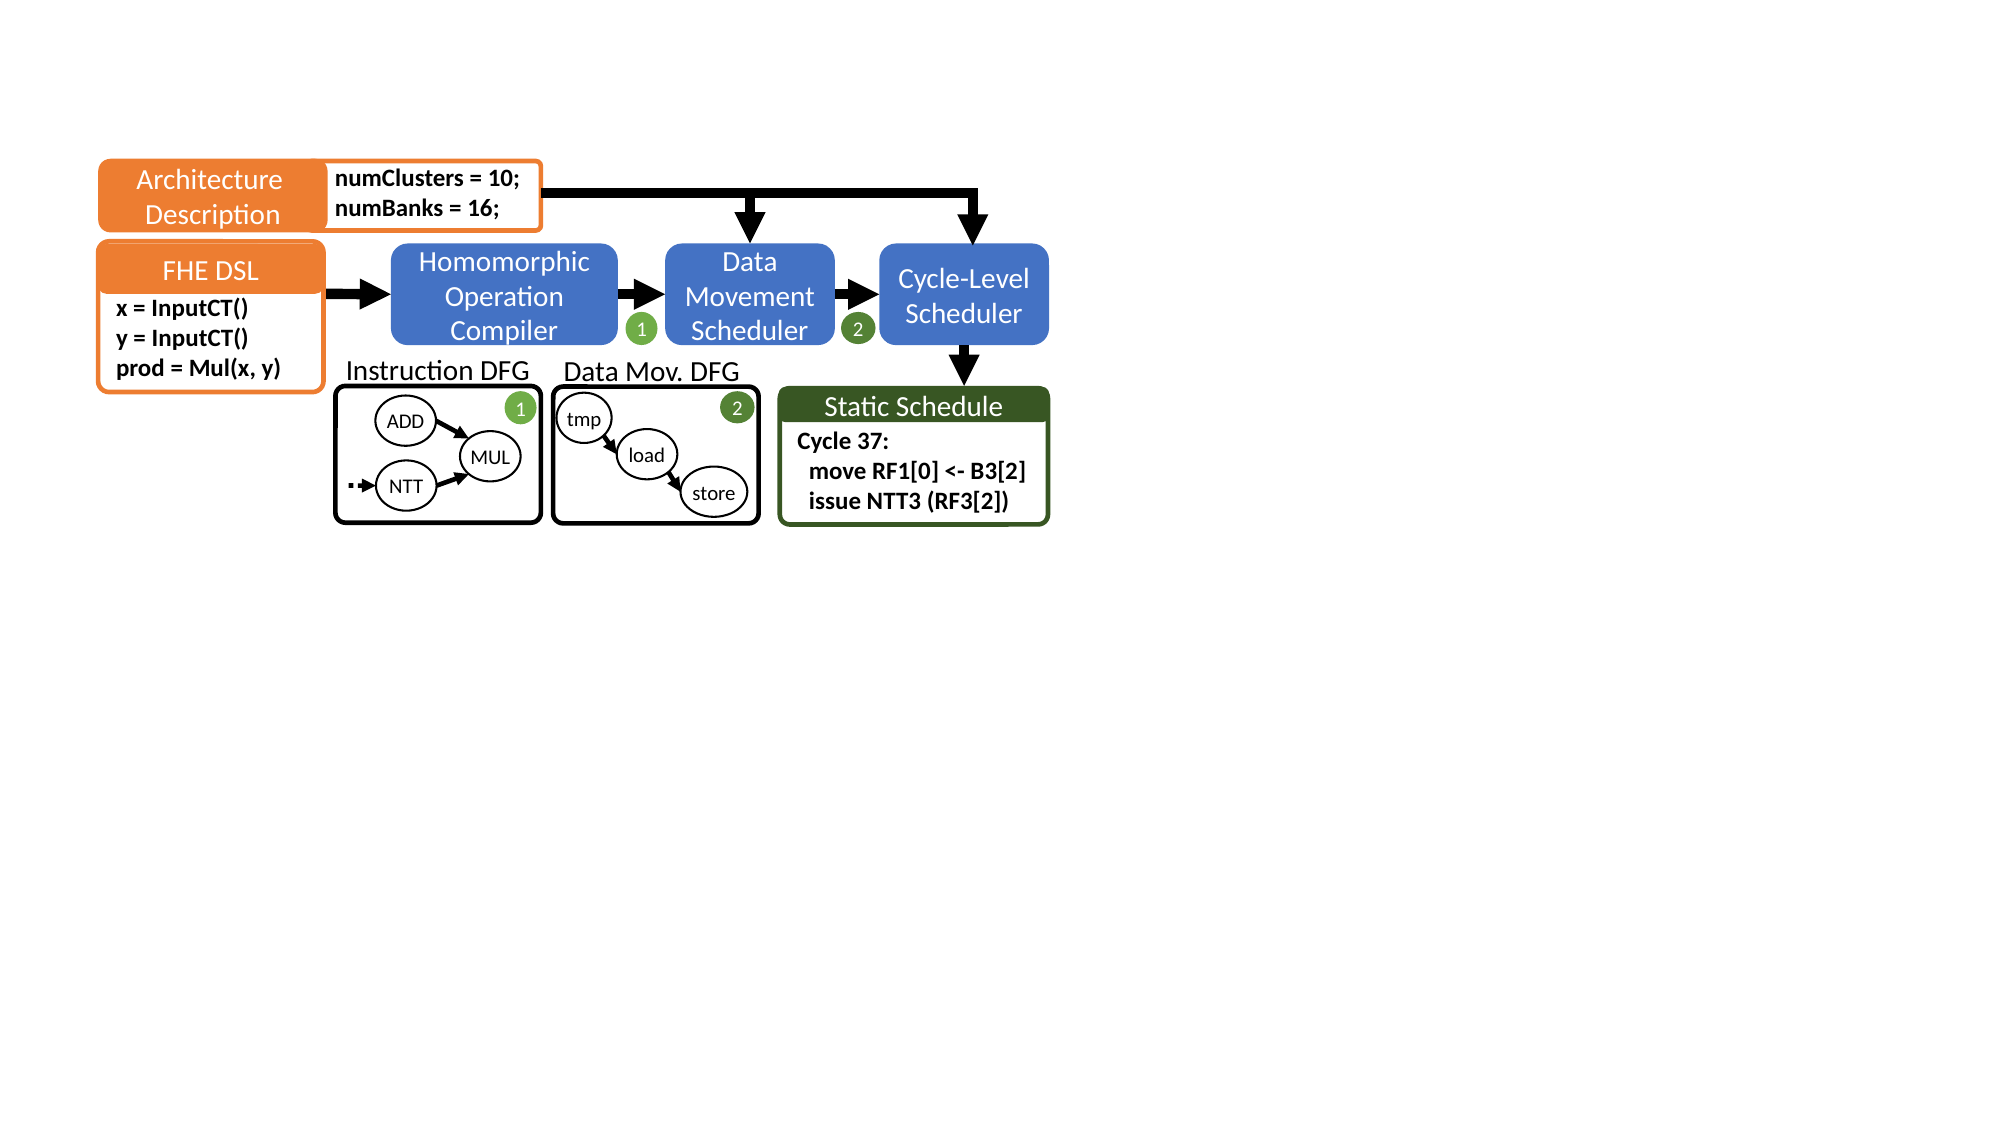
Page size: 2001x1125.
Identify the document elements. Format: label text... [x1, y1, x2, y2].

text_box 2 [719, 390, 756, 425]
text_box Homomorphic Operation Compiler [389, 242, 619, 347]
text_box Data Movement Scheduler [664, 242, 836, 347]
text_box [334, 384, 542, 524]
text_box numClusters = 10; numBanks = 16; [305, 159, 542, 232]
text_box Data Mov. DFG [548, 345, 756, 395]
text_box MUL [458, 430, 522, 483]
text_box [435, 420, 469, 439]
text_box 1 [503, 390, 538, 426]
text_box Cycle-Level Scheduler [878, 242, 1051, 347]
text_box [436, 474, 469, 486]
text_box Instruction DFG [331, 344, 546, 394]
text_box Static Schedule [778, 386, 1050, 423]
text_box ADD [374, 394, 437, 447]
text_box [668, 471, 681, 492]
text_box Cycle 37: move RF1[0] <- B3[2] issue NTT3 (RF3[2]) [778, 417, 1050, 526]
text_box NTT [375, 459, 438, 512]
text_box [603, 435, 617, 455]
text_box [552, 385, 760, 525]
text_box x = InputCT() y = InputCT() prod = Mul(x, y) [97, 288, 325, 394]
text_box 2 [839, 310, 877, 346]
text_box 1 [624, 310, 659, 345]
text_box Architecture Description [97, 157, 322, 234]
text_box FHE DSL [97, 242, 325, 295]
